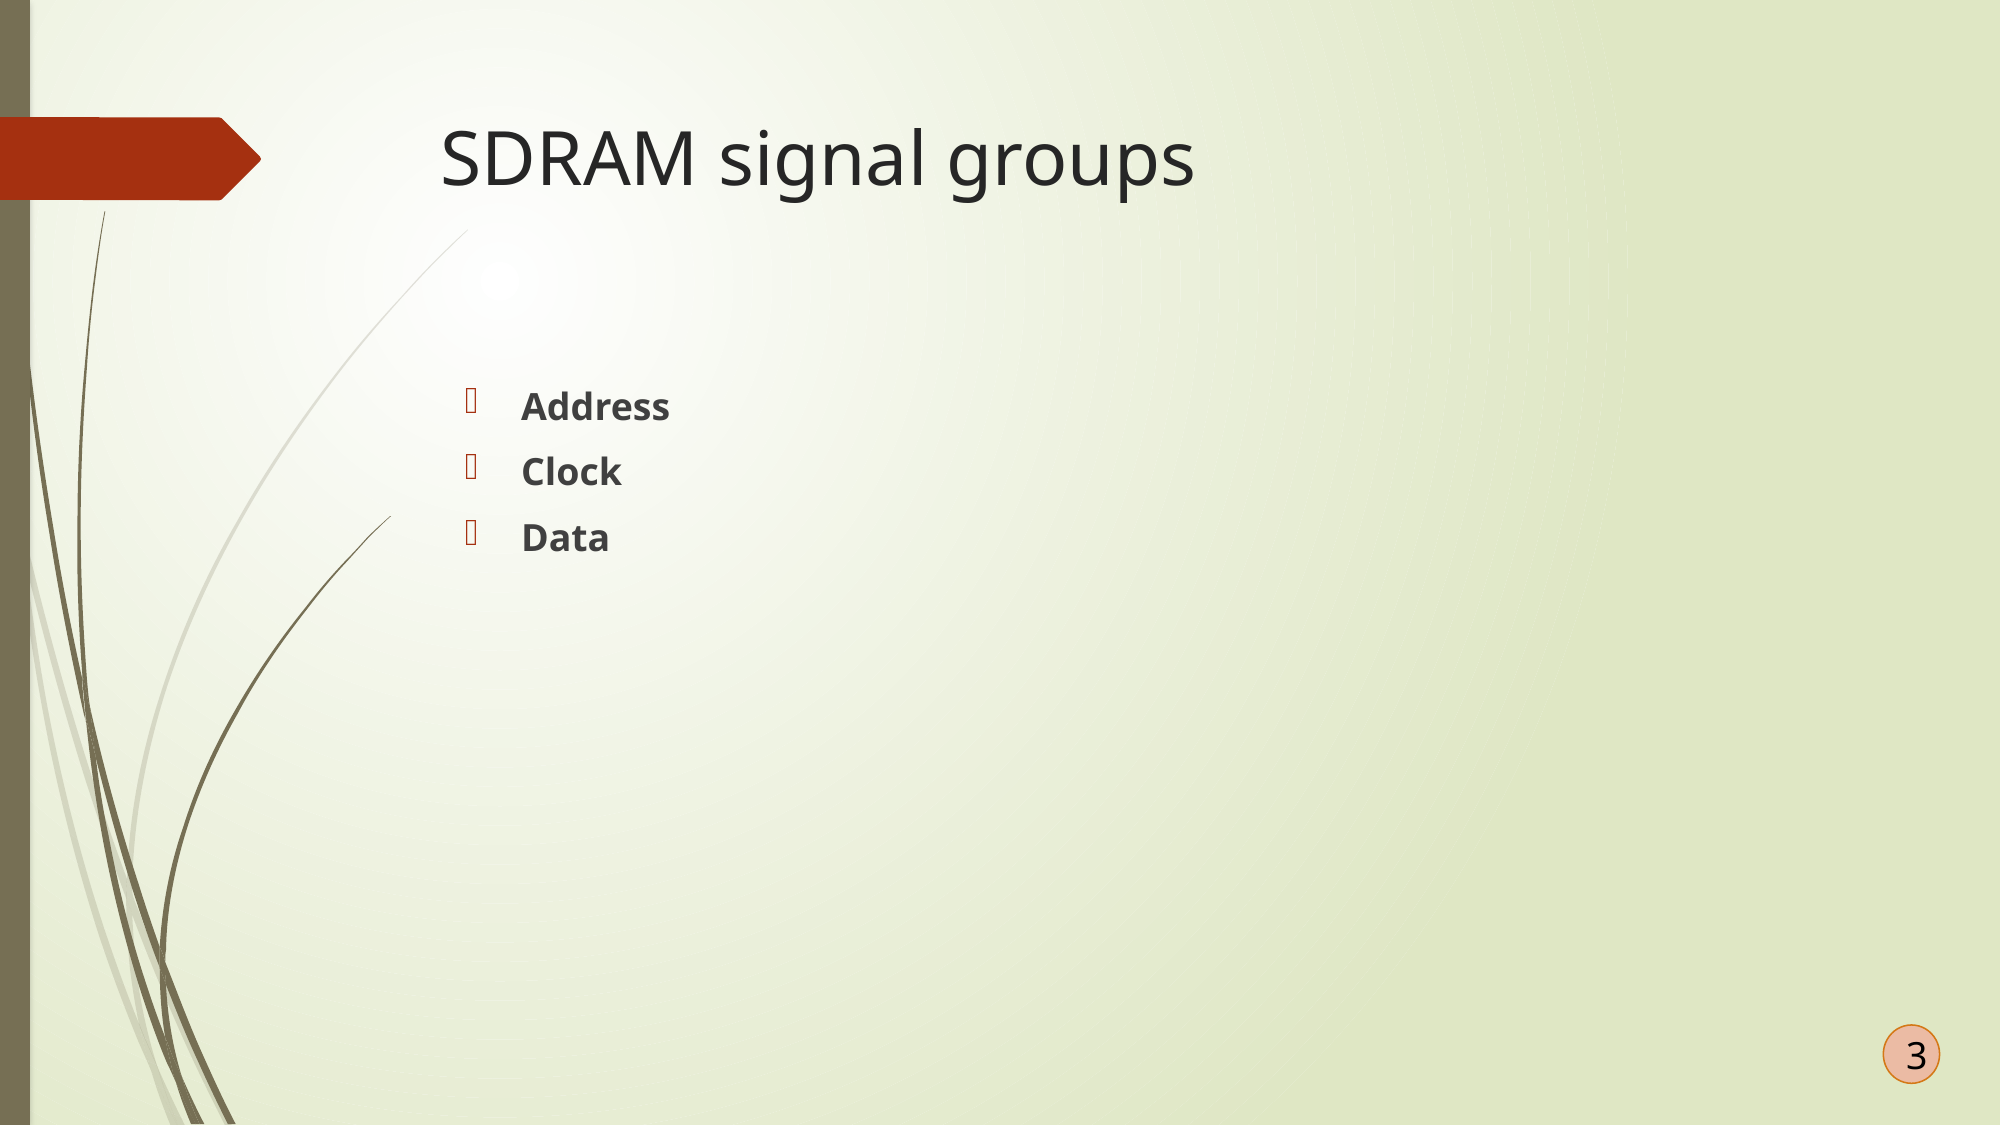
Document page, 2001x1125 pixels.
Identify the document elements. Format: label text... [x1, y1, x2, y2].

list Address Clock Data [449, 375, 1913, 995]
text_box [424, 350, 1888, 970]
title SDRAM signal groups [425, 102, 1888, 313]
text_box 3 [1882, 1024, 1941, 1085]
